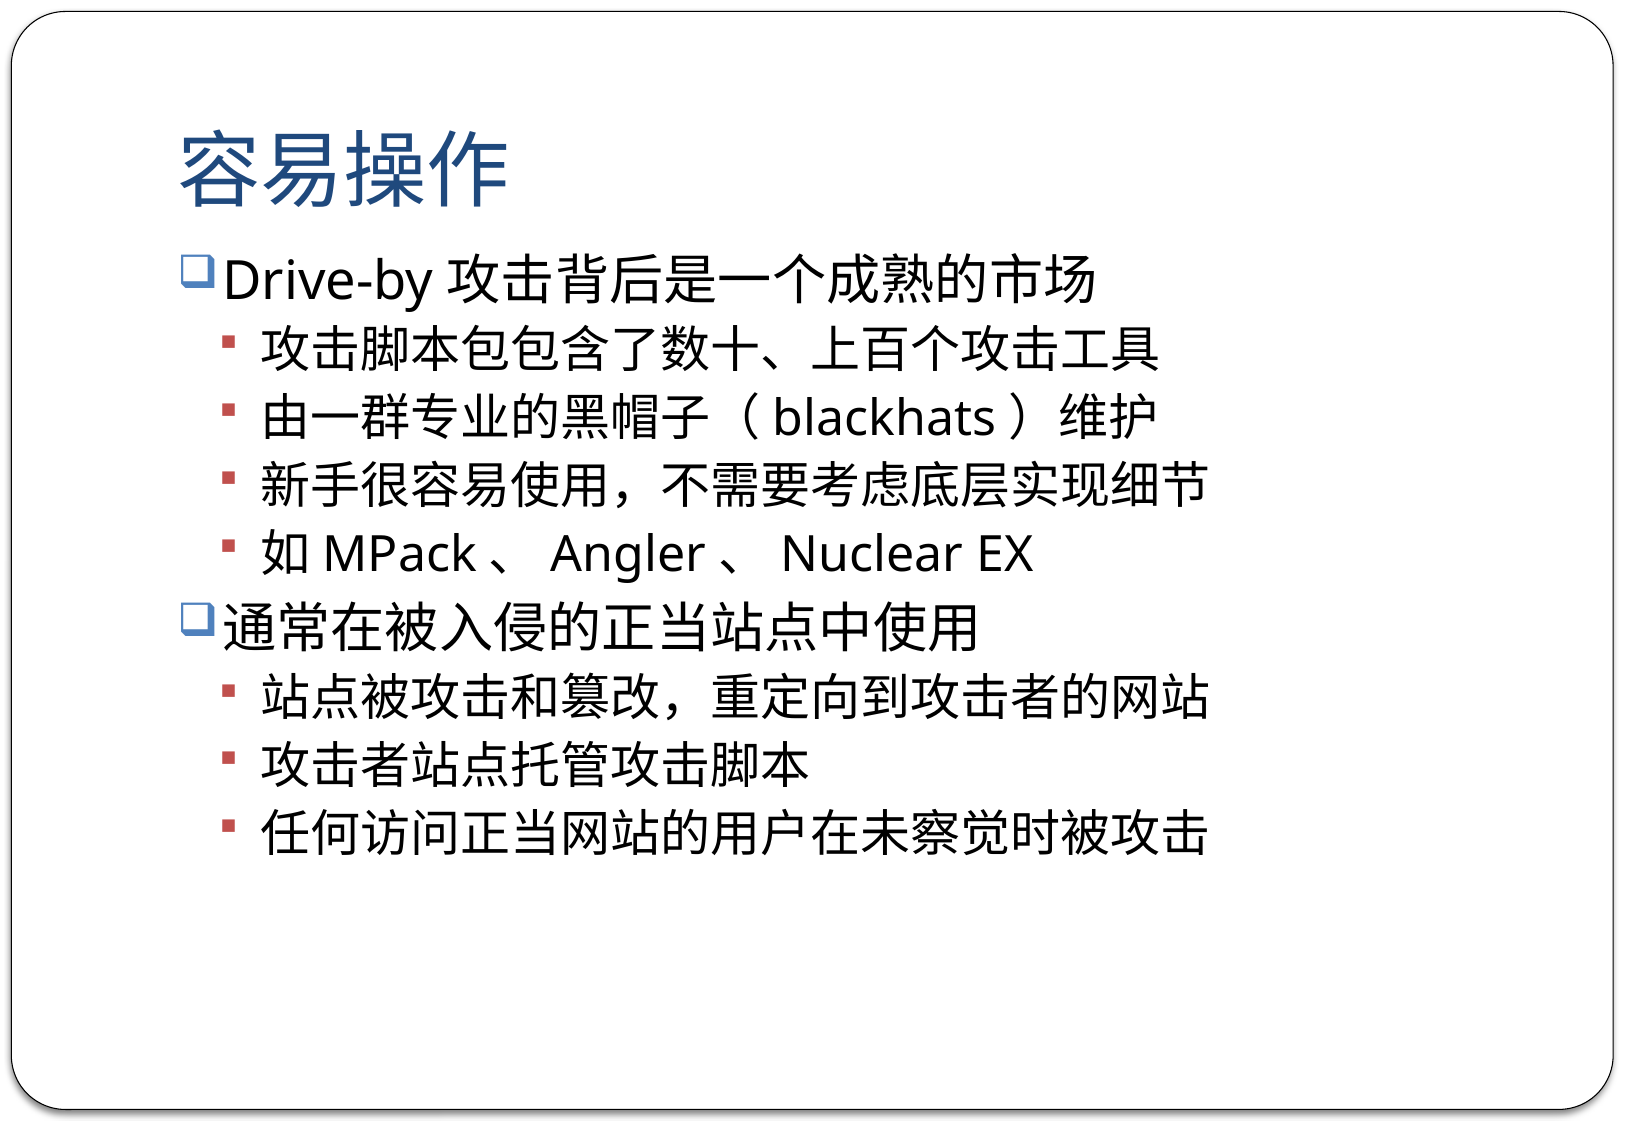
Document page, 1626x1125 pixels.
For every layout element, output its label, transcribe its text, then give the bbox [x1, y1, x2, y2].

list Drive-by攻击背后是一个成熟的市场 攻击脚本包包含了数十、上百个攻击工具 由一群专业的黑帽子（blackhats）维护 新手很容易使用，不需要考虑底层实现细节 如MPack、Angler、Nuclear EX 通常在被入侵的正当站点中使用 站点被攻击和篡改，重定向到攻击者的网站 攻击者站点托管攻击脚本 任何访问正当网站的用户在未察觉时被攻击 [162, 237, 1544, 988]
title 容易操作 [162, 45, 1544, 233]
